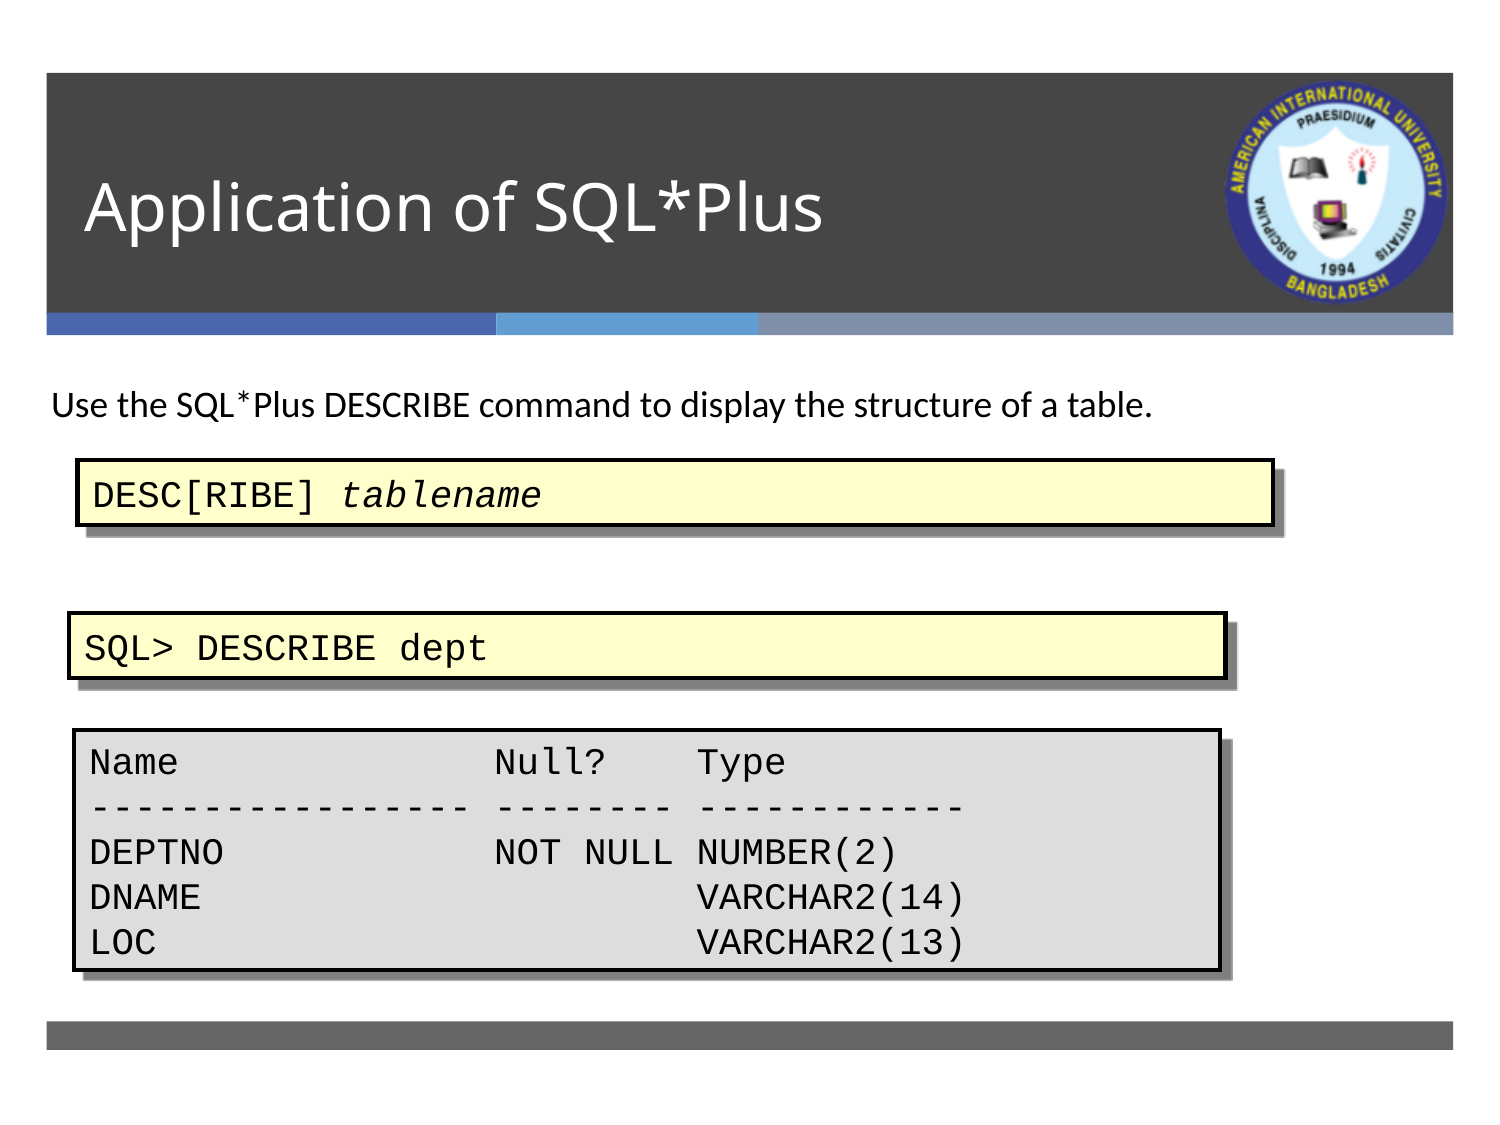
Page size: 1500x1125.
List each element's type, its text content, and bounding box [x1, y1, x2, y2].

text_box DESC[RIBE] tablename [77, 460, 1274, 526]
picture [1220, 75, 1454, 310]
text_box Use the SQL*Plus DESCRIBE command to display the structure of a table. [36, 372, 1404, 433]
title Application of SQL*Plus [69, 73, 1351, 253]
text_box SQL> DESCRIBE dept [69, 613, 1226, 679]
text_box Name Null? Type ----------------- -------- ------------ DEPTNO NOT NULL NUMBER(2) DNAME VARCHAR2(14) LOC VARCHAR2(13) [73, 729, 1221, 970]
